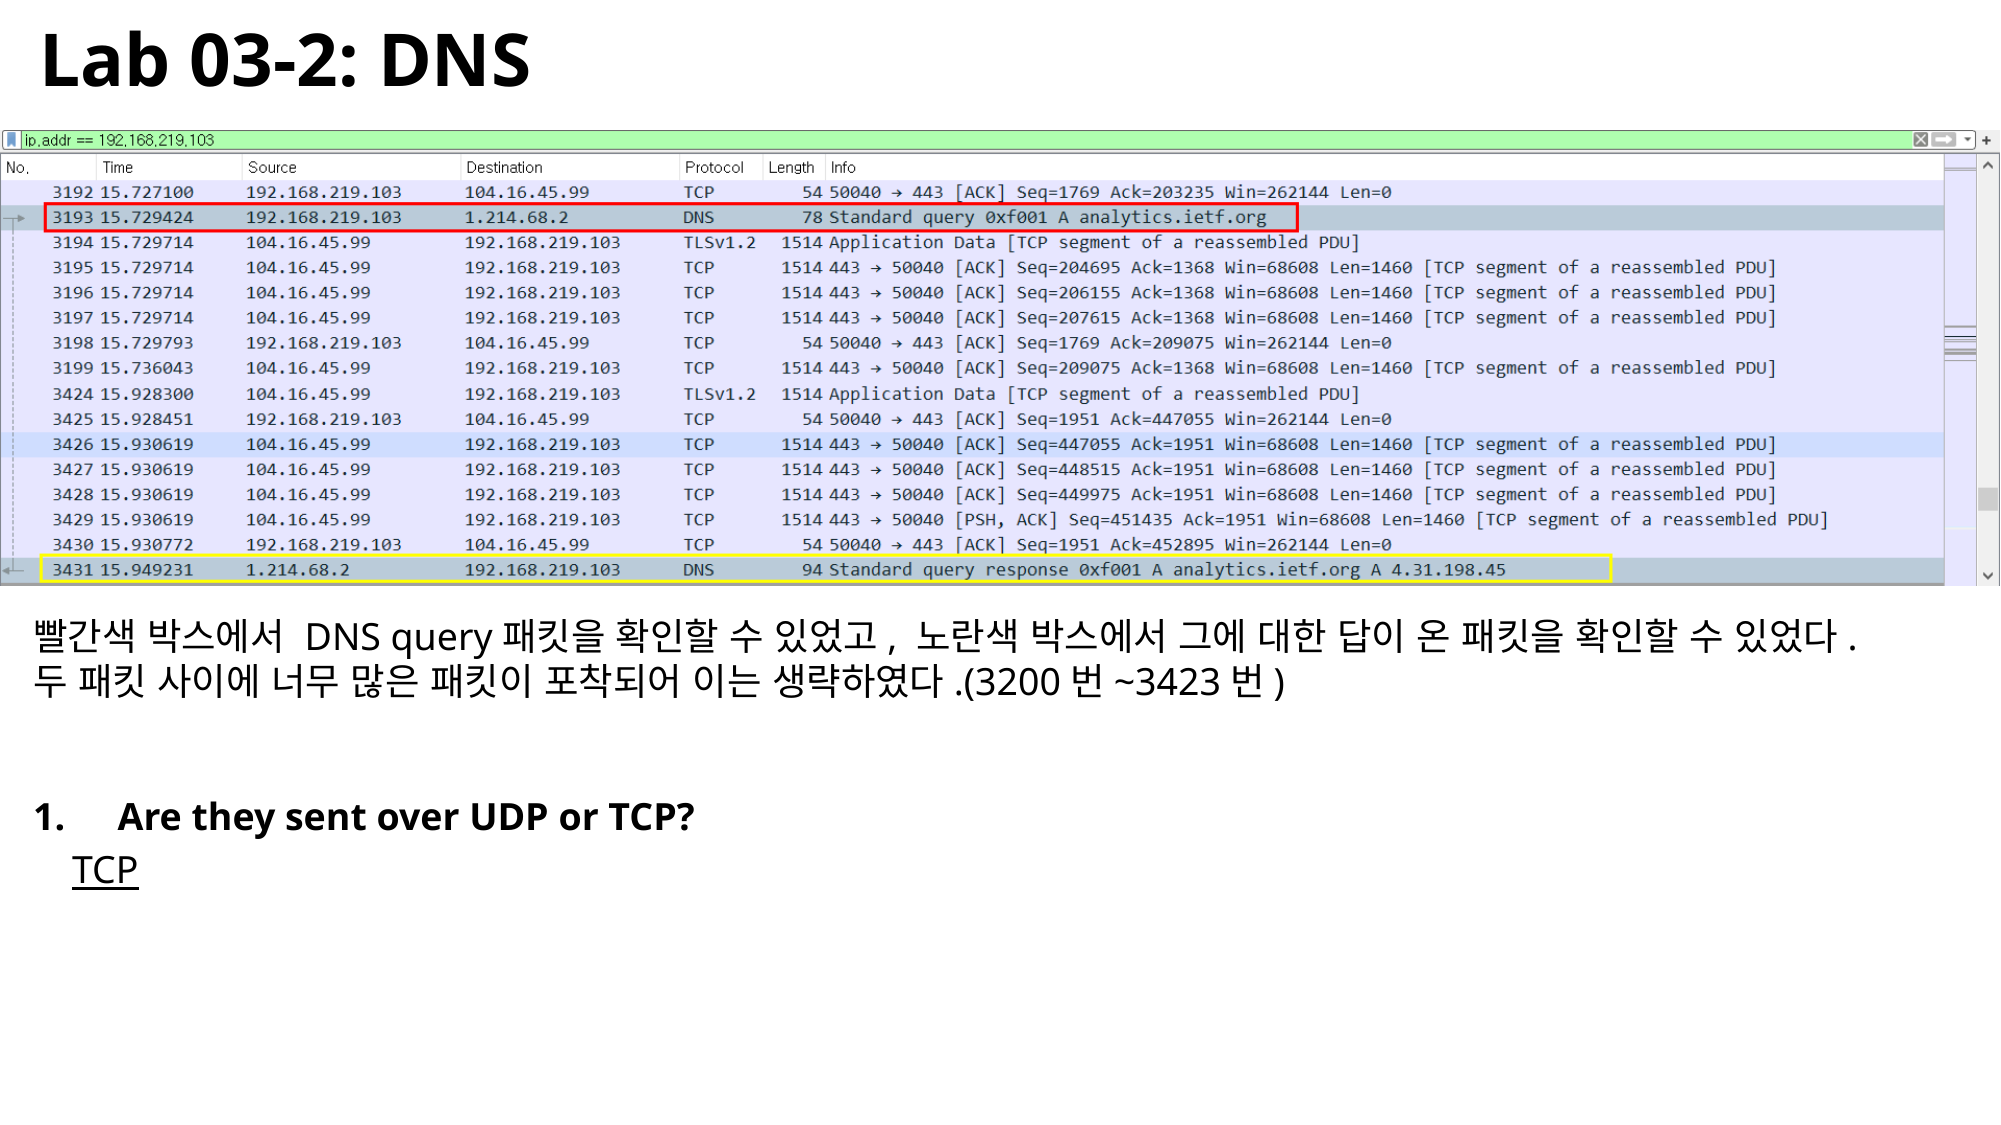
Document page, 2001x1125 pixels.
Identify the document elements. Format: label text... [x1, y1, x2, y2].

text_box 빨간색 박스에서 DNS query패킷을 확인할 수 있었고, 노란색 박스에서 그에 대한 답이 온 패킷을 확인할 수 있었다. 두 패킷 사이에 너무 많은 패킷이 포착되어 이는 생략하였다.(3200번~3423번) [18, 605, 1982, 710]
picture [0, 130, 2000, 586]
text_box Are they sent over UDP or TCP? TCP [18, 776, 1019, 899]
text_box Lab 03-2: DNS [24, 5, 1029, 109]
